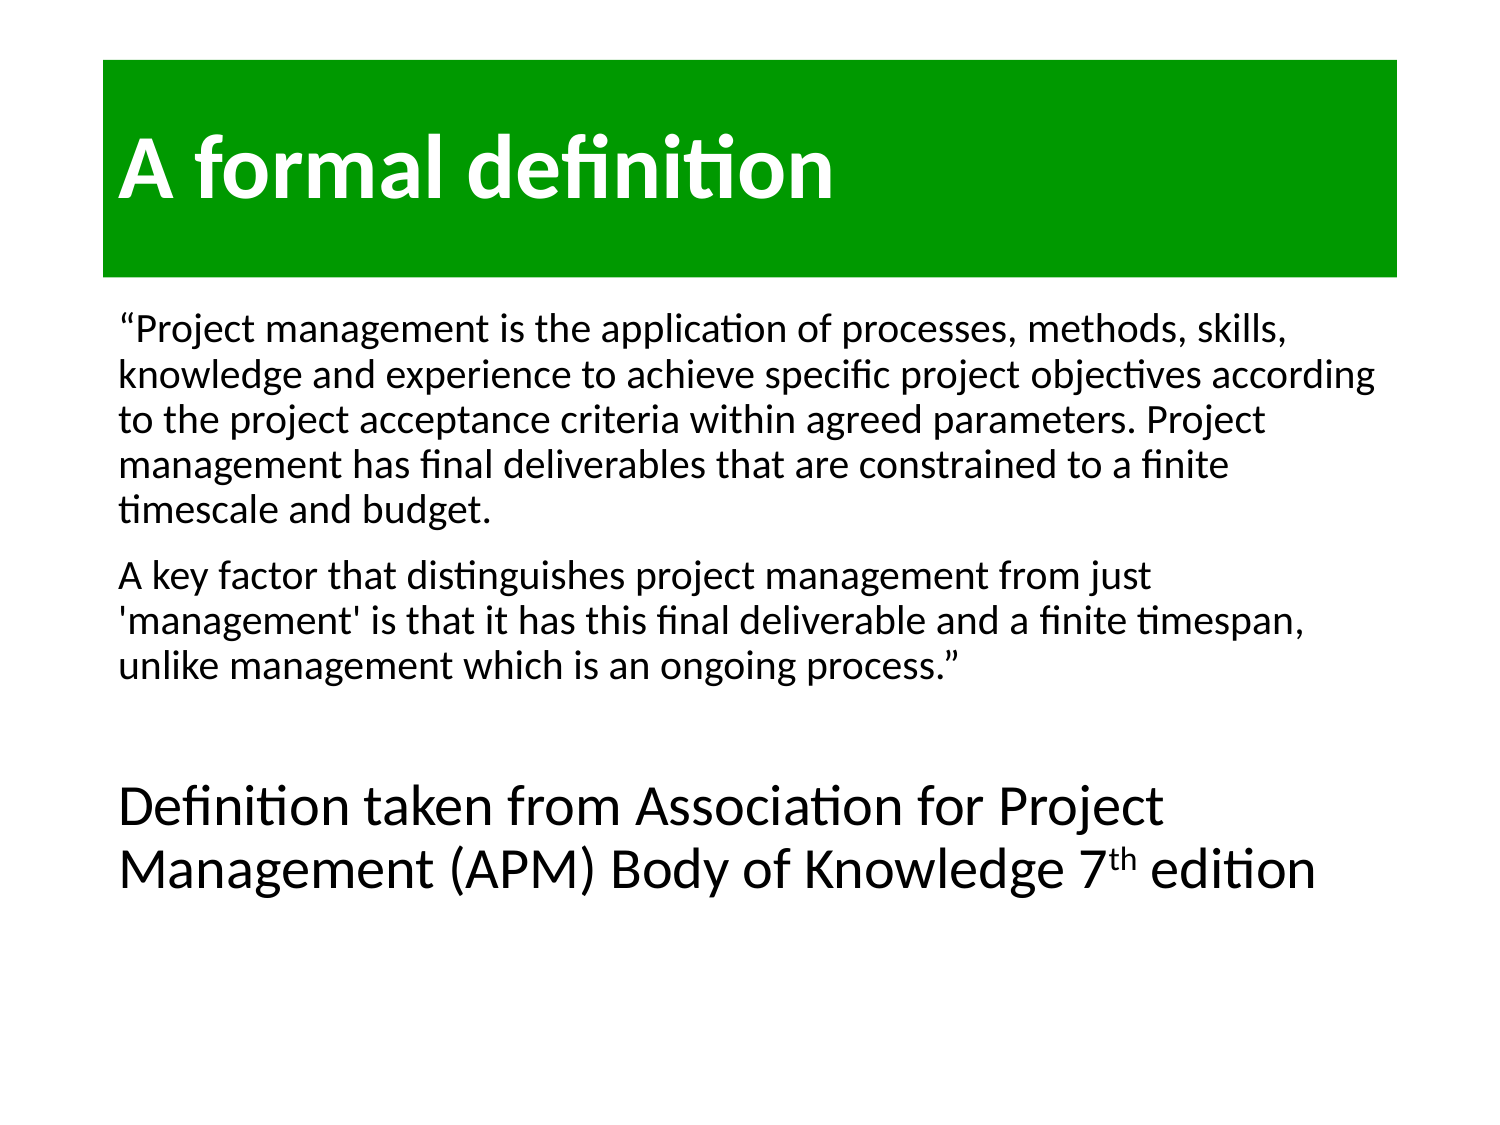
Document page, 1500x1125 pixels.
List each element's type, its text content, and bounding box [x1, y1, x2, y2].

list “Project management is the application of processes, methods, skills, knowledge and experience to achieve specific project objectives according to the project acceptance criteria within agreed parameters. Project management has final deliverables that are constrained to a finite timescale and budget. A key factor that distinguishes project management from just 'management' is that it has this final deliverable and a finite timespan, unlike management which is an ongoing process.” Definition taken from Association for Project Management (APM) Body of Knowledge 7th edition [103, 299, 1397, 1014]
title A formal definition [103, 59, 1397, 278]
